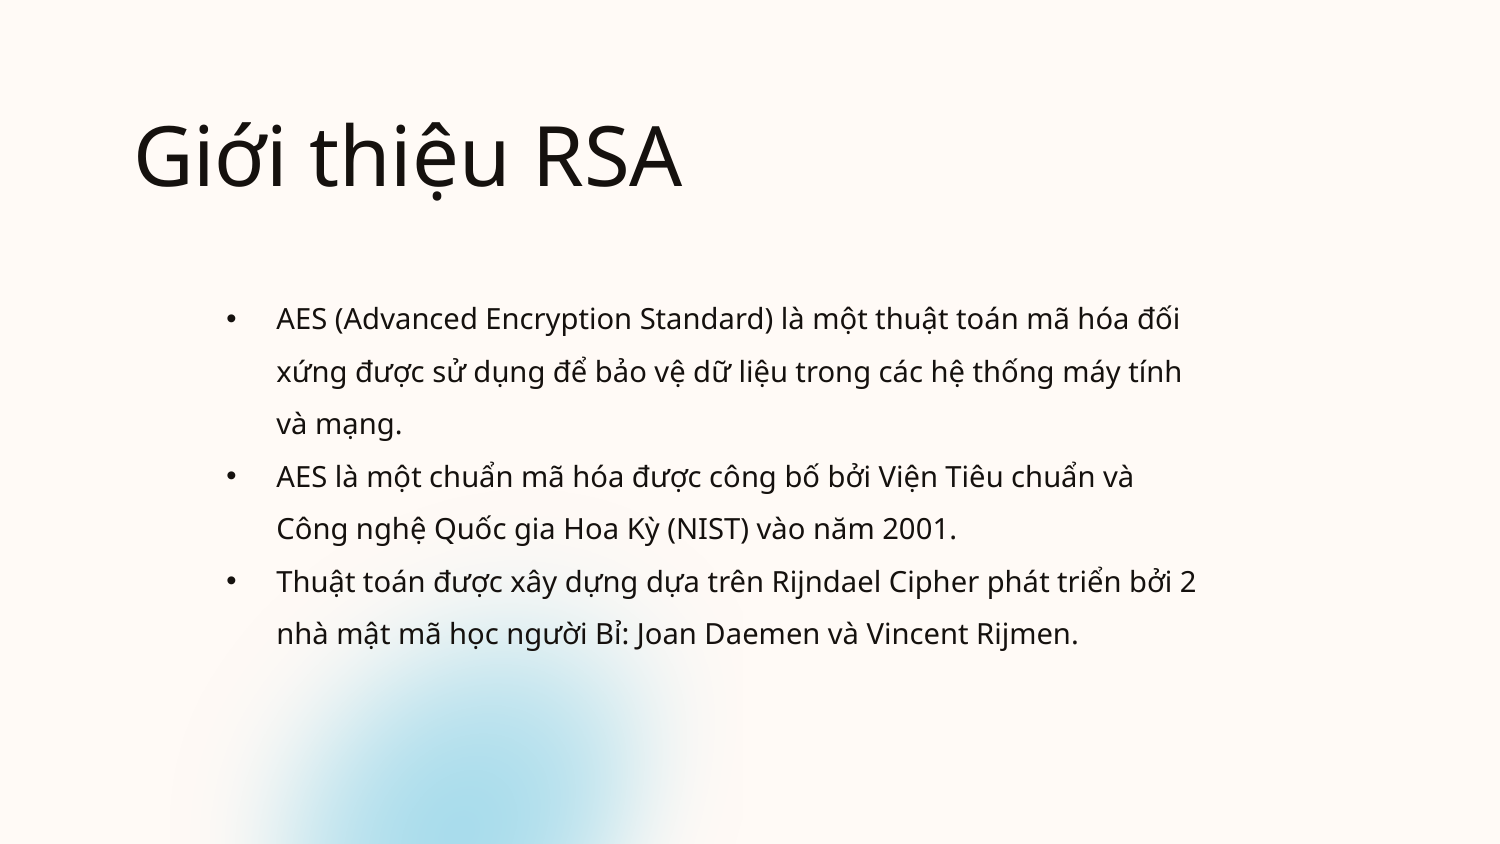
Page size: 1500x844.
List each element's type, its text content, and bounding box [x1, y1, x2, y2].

subtitle AES (Advanced Encryption Standard) là một thuật toán mã hóa đối xứng được sử dụng để bảo vệ dữ liệu trong các hệ thống máy tính và mạng. AES là một chuẩn mã hóa được công bố bởi Viện Tiêu chuẩn và Công nghệ Quốc gia Hoa Kỳ (NIST) vào năm 2001. Thuật toán được xây dựng dựa trên Rijndael Cipher phát triển bởi 2 nhà mật mã học người Bỉ: Joan Daemen và Vincent Rijmen. [186, 268, 1228, 656]
picture [0, 286, 986, 844]
title Giới thiệu RSA [118, 87, 1191, 238]
